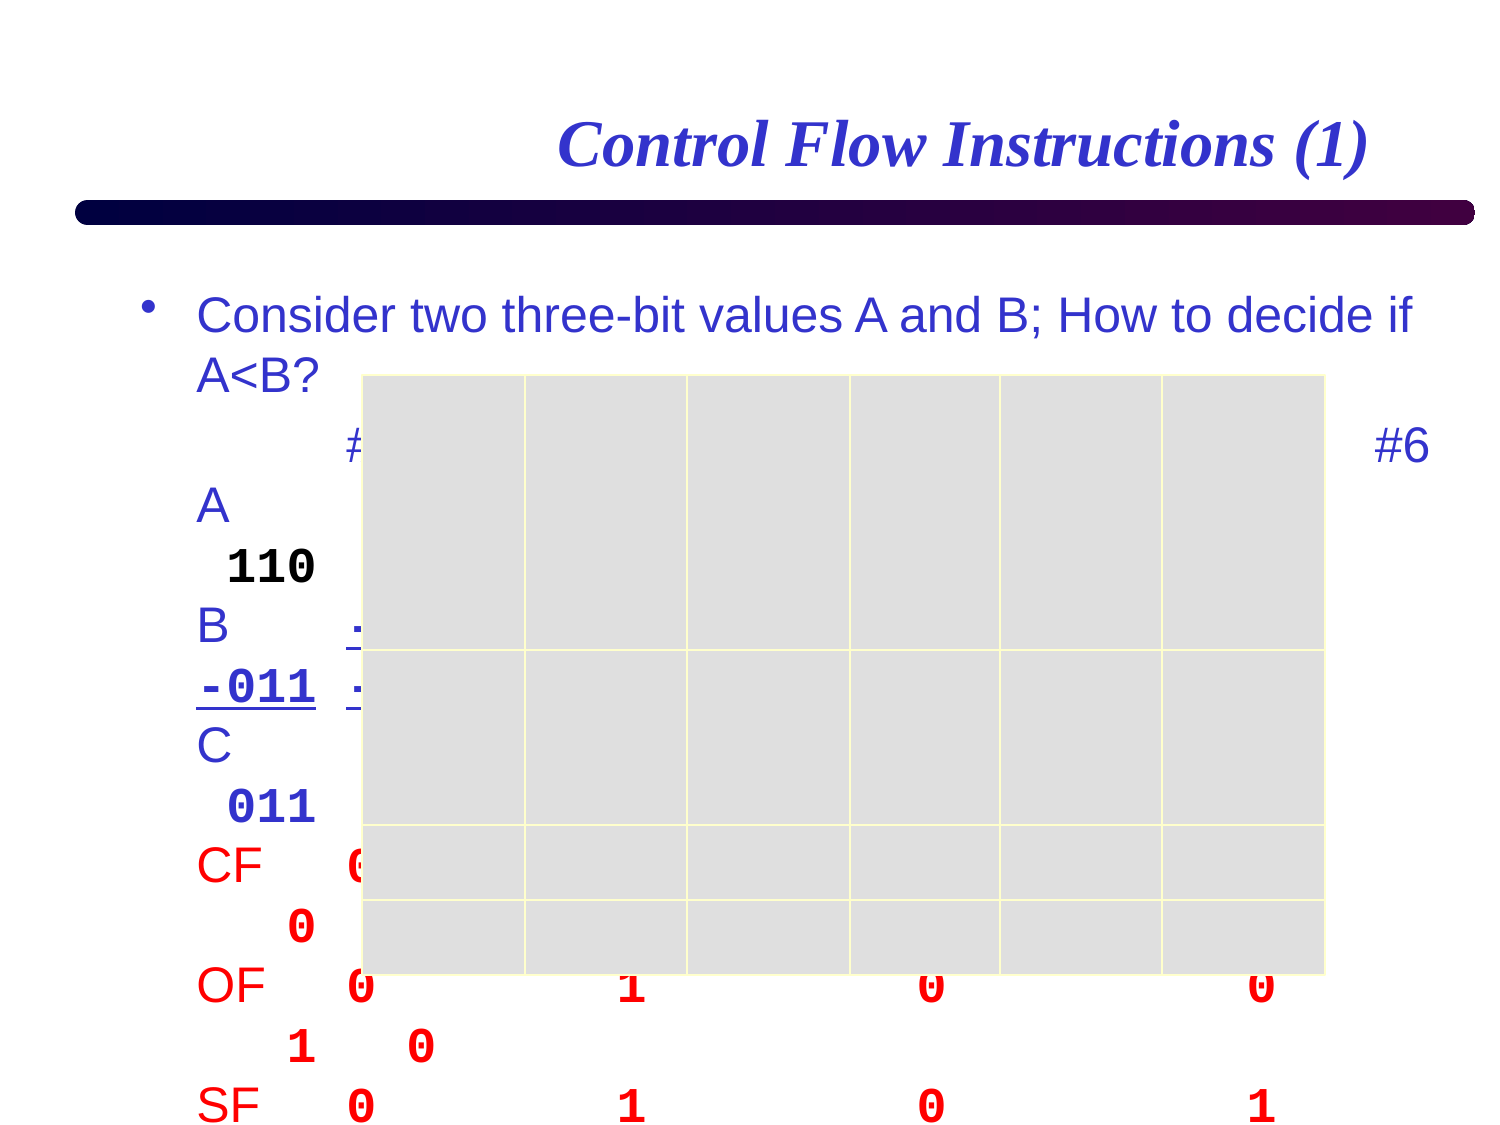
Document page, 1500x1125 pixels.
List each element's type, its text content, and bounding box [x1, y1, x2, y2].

text_box [362, 899, 524, 975]
text_box [1162, 824, 1325, 899]
text_box [849, 650, 1000, 824]
text_box [1162, 375, 1325, 650]
text_box [687, 650, 849, 824]
text_box [849, 375, 1000, 650]
text_box [1000, 899, 1162, 975]
text_box [1000, 650, 1162, 824]
text_box [524, 824, 687, 899]
title Control Flow Instructions (1) [112, 37, 1388, 188]
text_box [687, 824, 849, 899]
text_box [1162, 650, 1325, 824]
text_box [849, 899, 1000, 975]
text_box [362, 650, 524, 824]
text_box [688, 375, 849, 650]
text_box [362, 824, 524, 899]
text_box [849, 824, 1000, 899]
text_box [1000, 824, 1162, 899]
list Consider two three-bit values A and B; How to decide if A<B? #1 #2 #3 #4 #5 #6 A 010 010 010 110 110 110 B -000 -110 -111 -000 -011 -111 C 010 100 011 110 011 111 CF 0 1 1 0 0 1 OF 0 1 0 0 1 0 SF 0 1 0 1 0 1 unsigned < No Yes Yes No No Yes signed < No No No Yes Yes Yes [124, 274, 1463, 1026]
text_box [524, 650, 687, 824]
text_box [524, 899, 687, 975]
text_box [1162, 899, 1325, 975]
text_box [1000, 375, 1162, 650]
text_box [687, 899, 849, 975]
text_box [524, 375, 688, 650]
text_box [362, 375, 524, 650]
